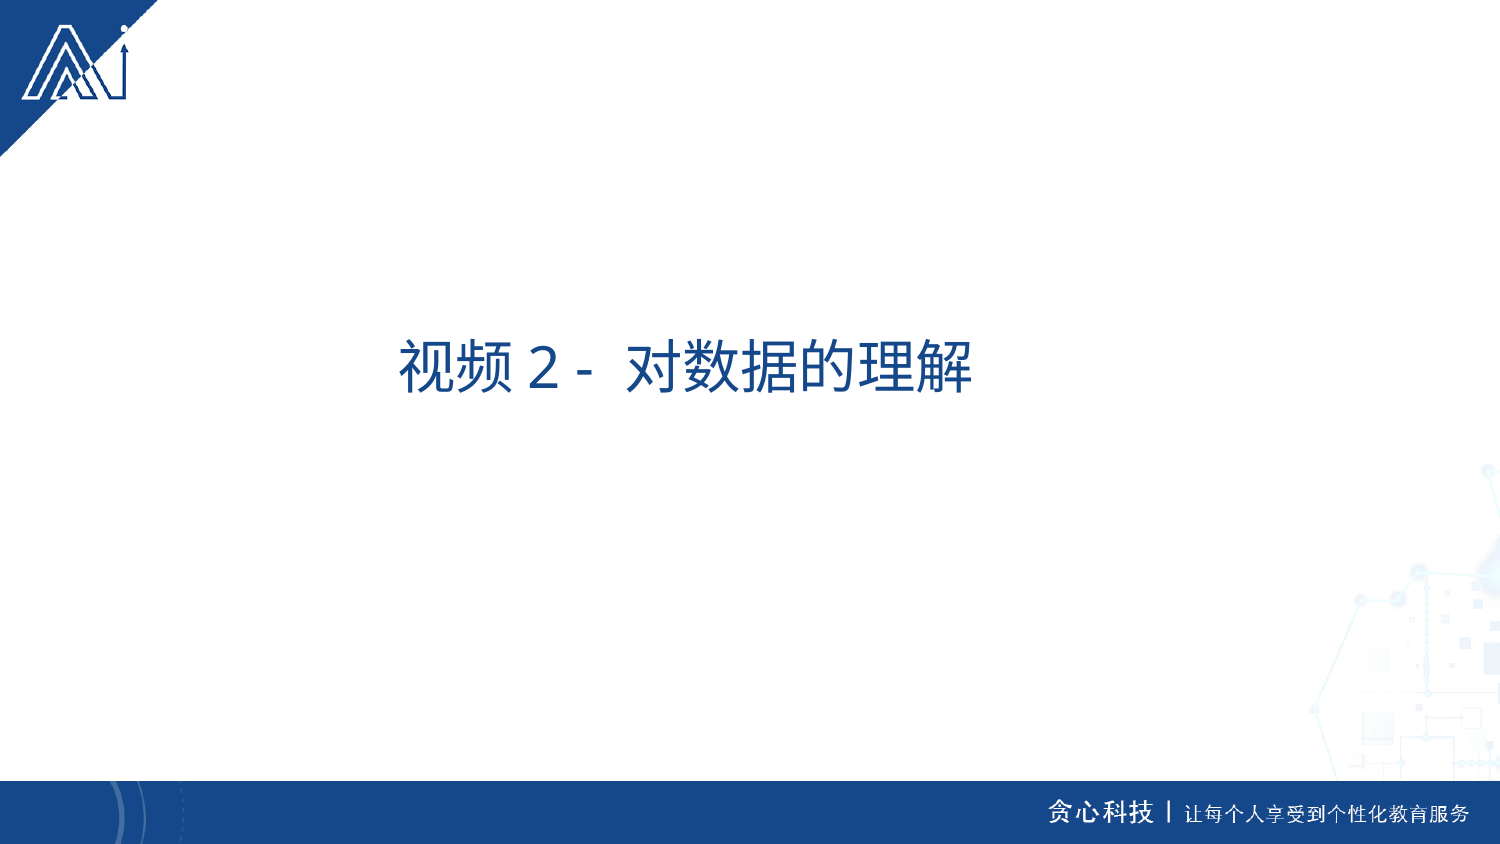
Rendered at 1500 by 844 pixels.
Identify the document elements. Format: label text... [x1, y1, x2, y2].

picture [0, 0, 1500, 844]
text_box 视频2 - 对数据的理解 [389, 322, 982, 408]
